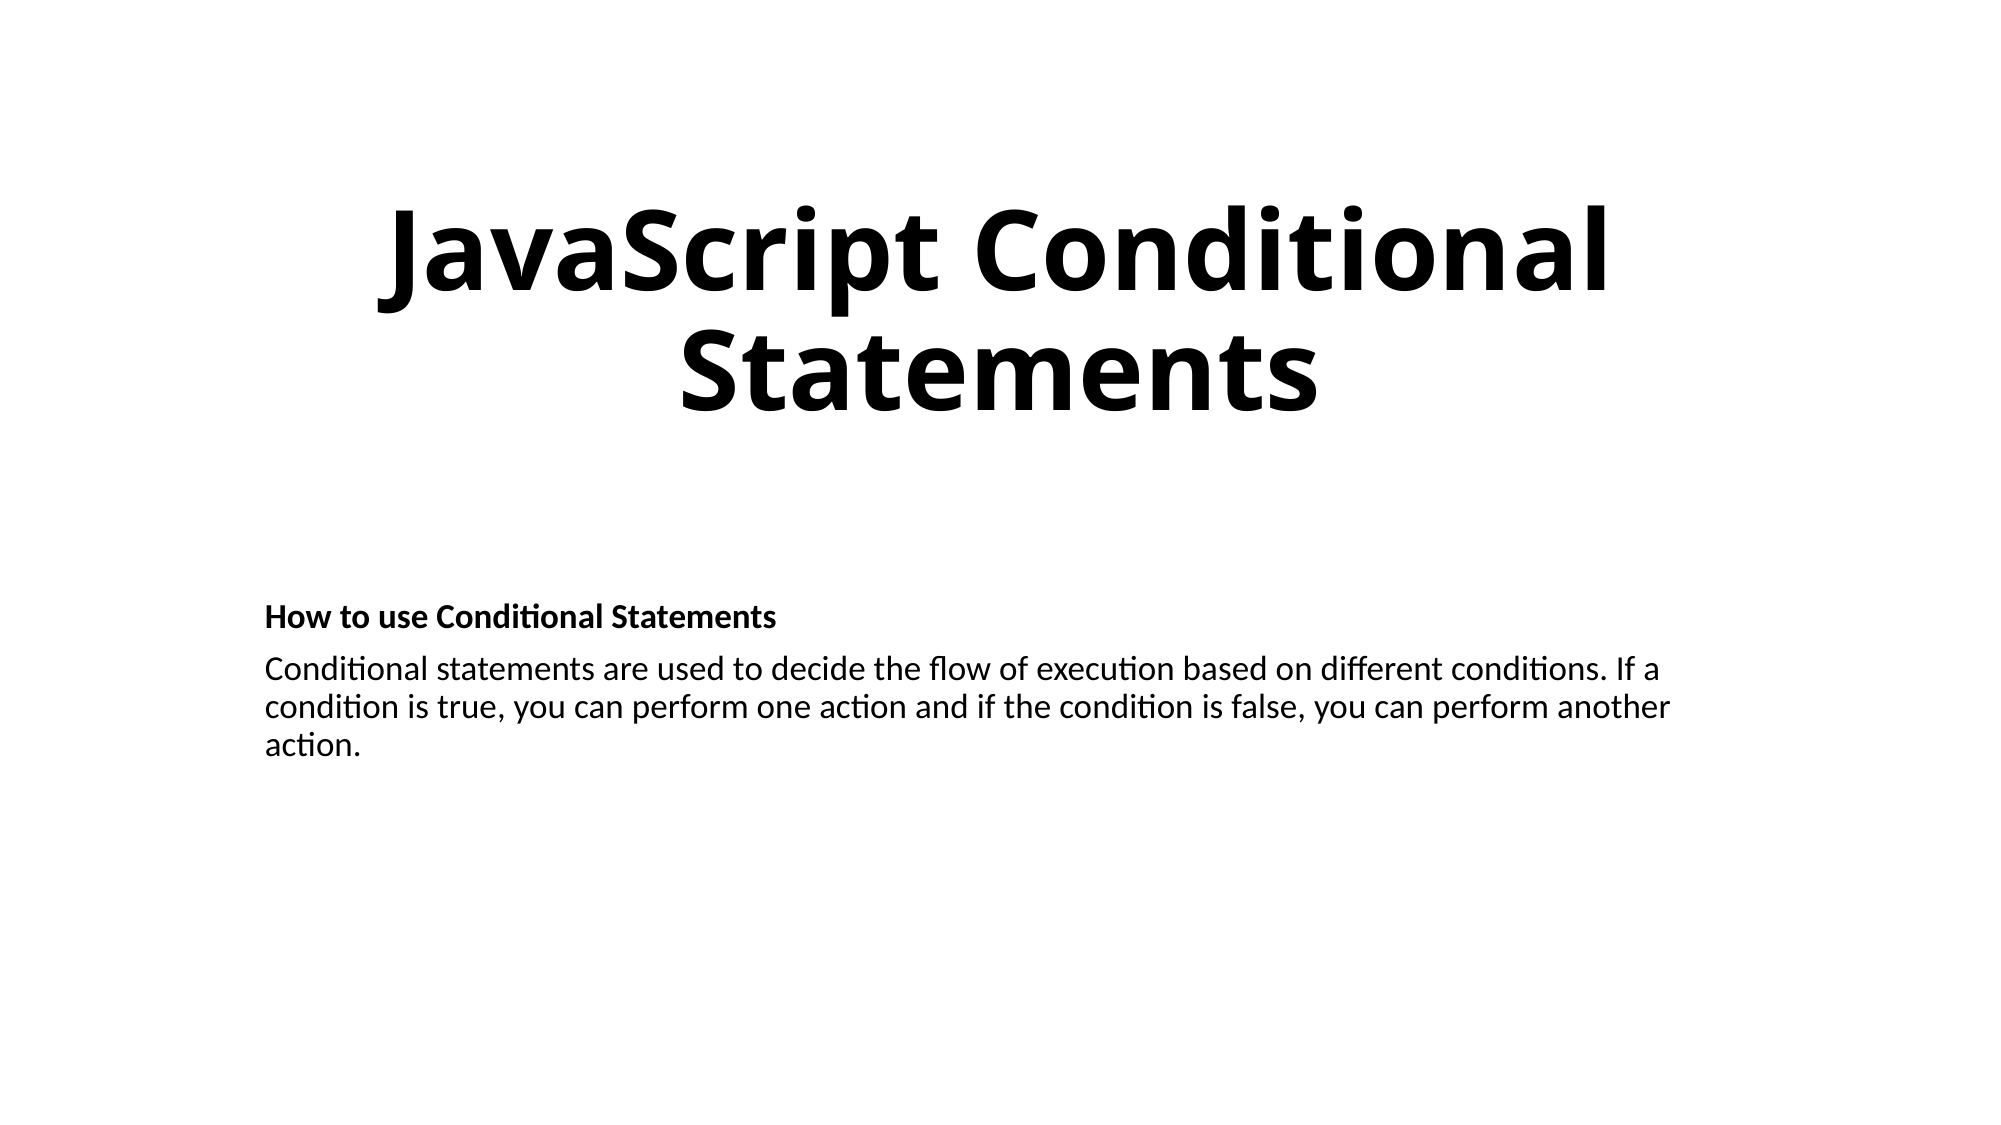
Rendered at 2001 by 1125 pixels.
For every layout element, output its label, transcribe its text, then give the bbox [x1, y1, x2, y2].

title JavaScript Conditional Statements [249, 184, 1750, 576]
subtitle How to use Conditional Statements Conditional statements are used to decide the flow of execution based on different conditions. If a condition is true, you can perform one action and if the condition is false, you can perform another action. [249, 590, 1750, 863]
